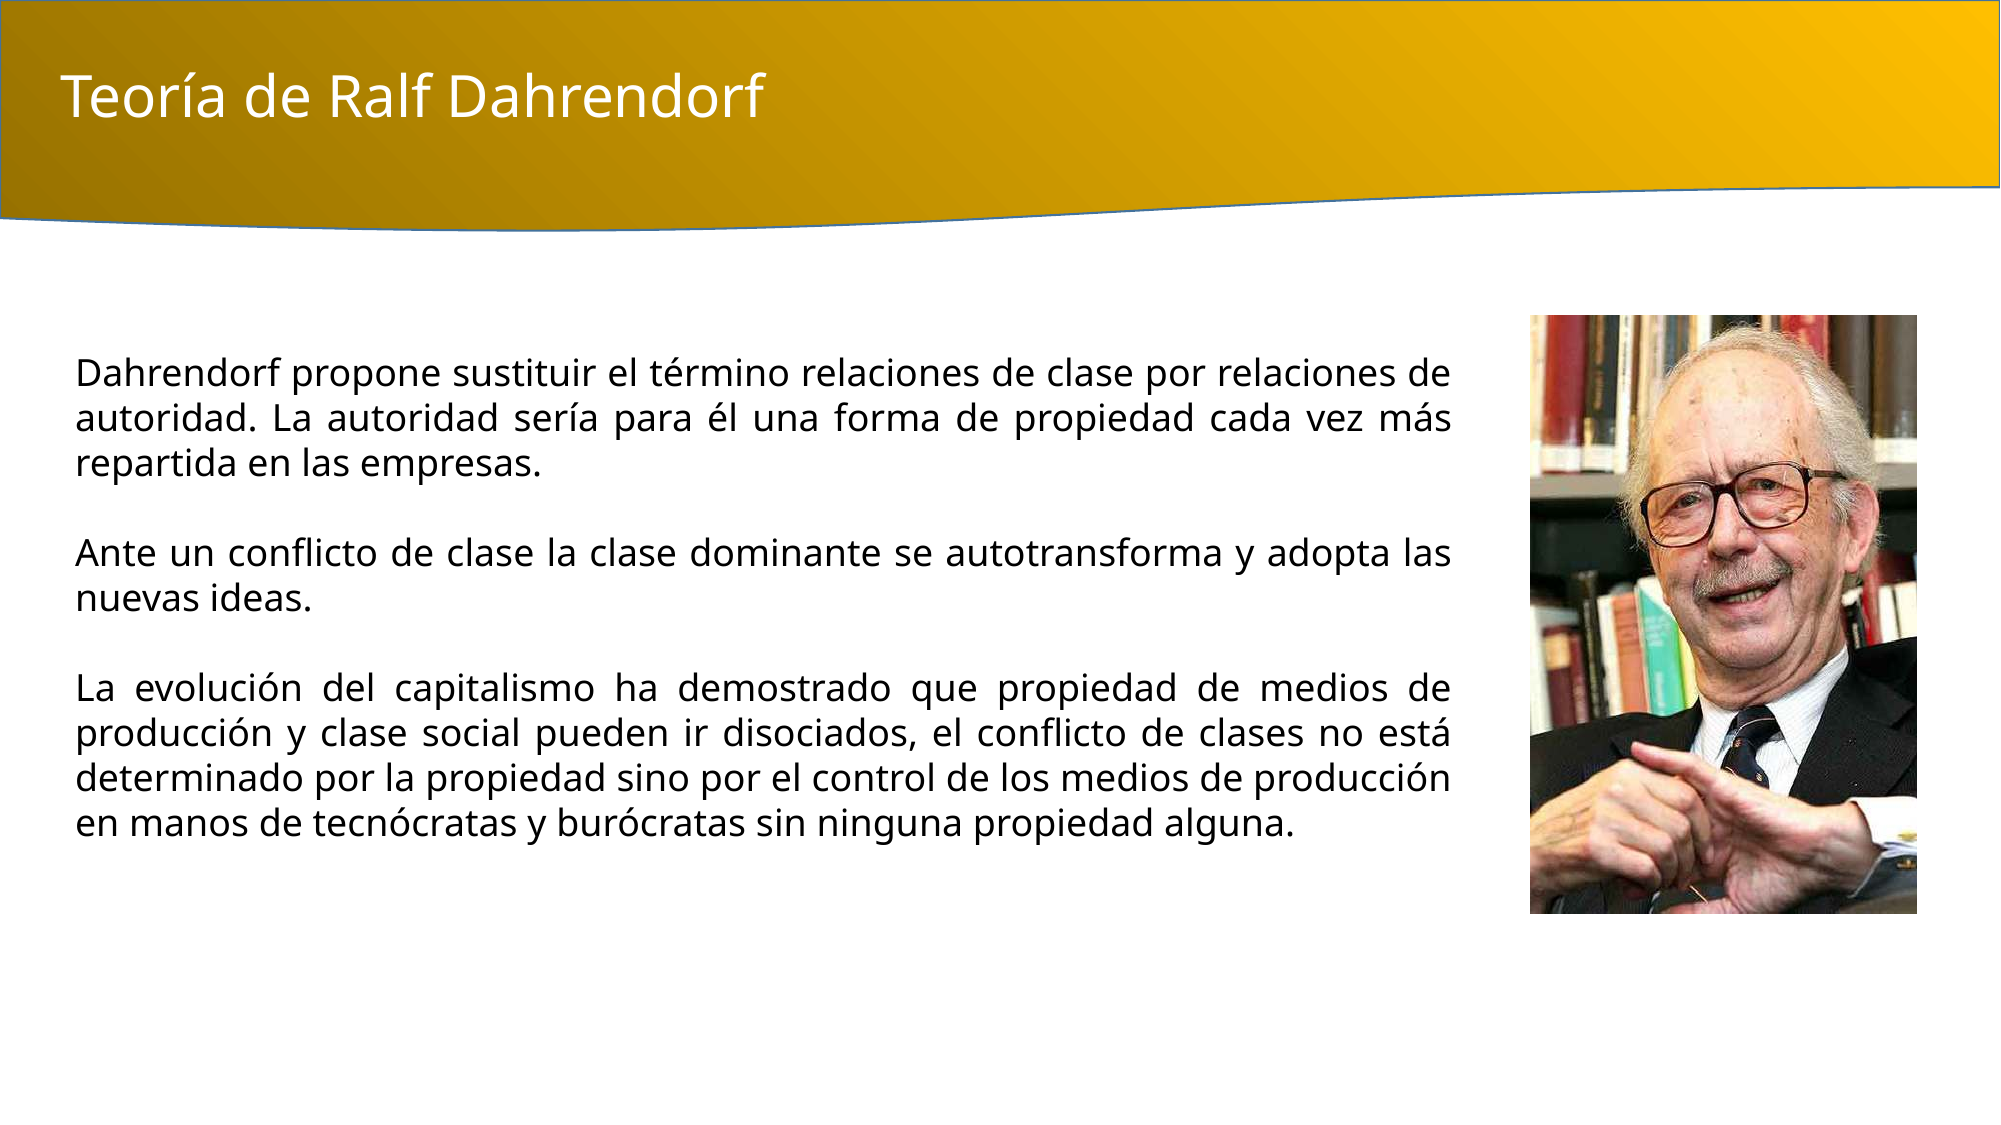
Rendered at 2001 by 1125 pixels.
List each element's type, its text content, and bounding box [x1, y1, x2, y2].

picture [1529, 315, 1917, 914]
text_box Dahrendorf propone sustituir el término relaciones de clase por relaciones de autoridad. La autoridad sería para él una forma de propiedad cada vez más repartida en las empresas. Ante un conflicto de clase la clase dominante se autotransforma y adopta las nuevas ideas. La evolución del capitalismo ha demostrado que propiedad de medios de producción y clase social pueden ir disociados, el conflicto de clases no está determinado por la propiedad sino por el control de los medios de producción en manos de tecnócratas y burócratas sin ninguna propiedad alguna. [60, 341, 1468, 897]
text_box Teoría de Ralf Dahrendorf [0, 0, 2000, 232]
